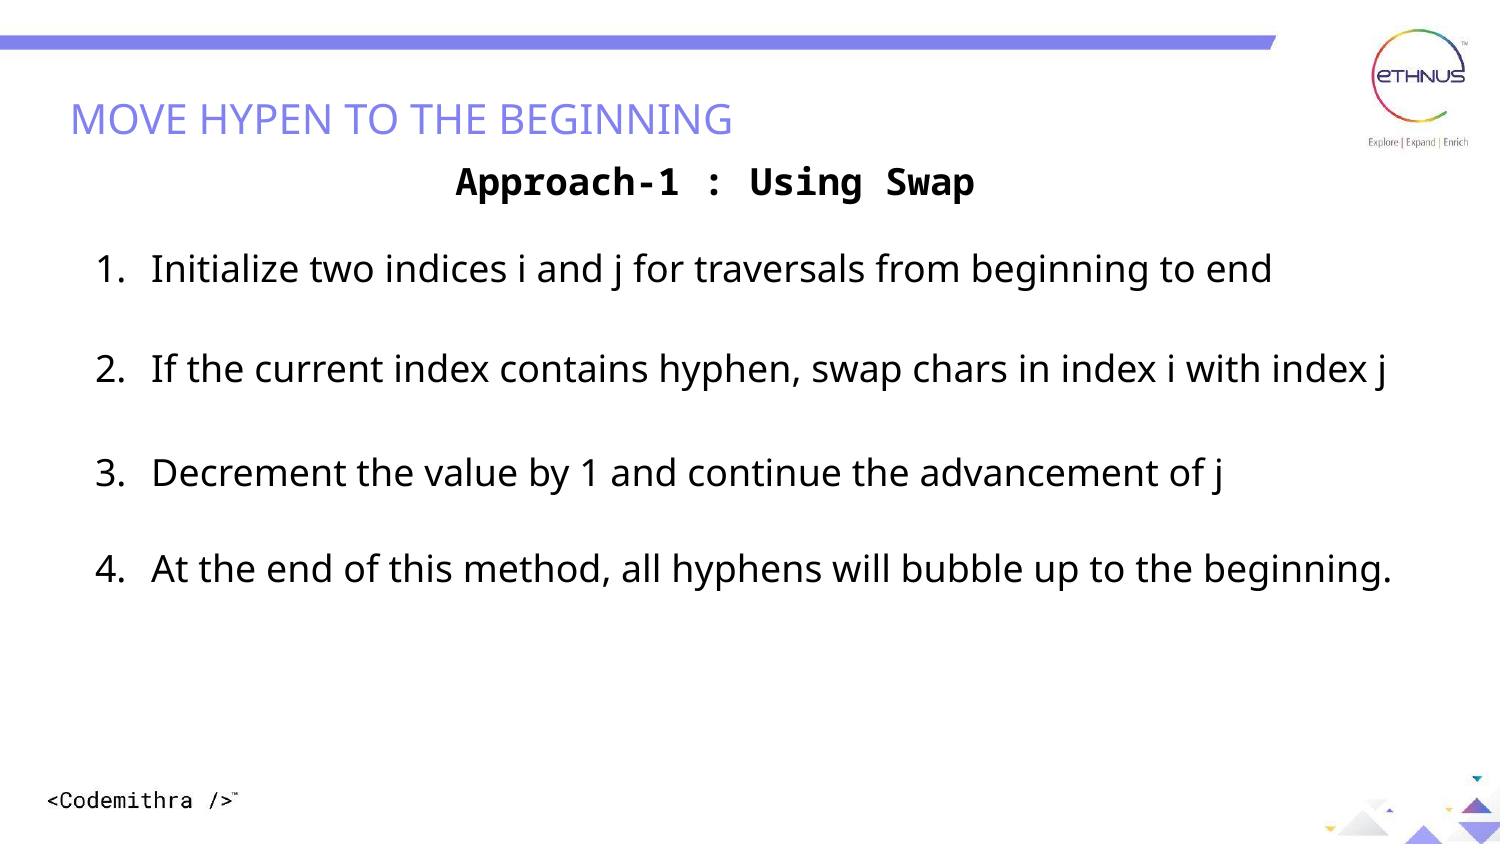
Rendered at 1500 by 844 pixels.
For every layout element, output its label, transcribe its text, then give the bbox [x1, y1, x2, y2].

text_box At the end of this method, all hyphens will bubble up to the beginning. [94, 522, 1402, 591]
text_box Using Swap [750, 158, 997, 204]
text_box Initialize two indices i and j for traversals from beginning to end [94, 222, 1402, 291]
text_box MOVE HYPEN TO THE BEGINNING [54, 70, 1001, 158]
text_box Decrement the value by 1 and continue the advancement of j [94, 426, 1402, 494]
text_box If the current index contains hyphen, swap chars in index i with index j [94, 322, 1402, 390]
text_box Approach-1 : [94, 158, 726, 203]
picture [0, 1, 1500, 844]
